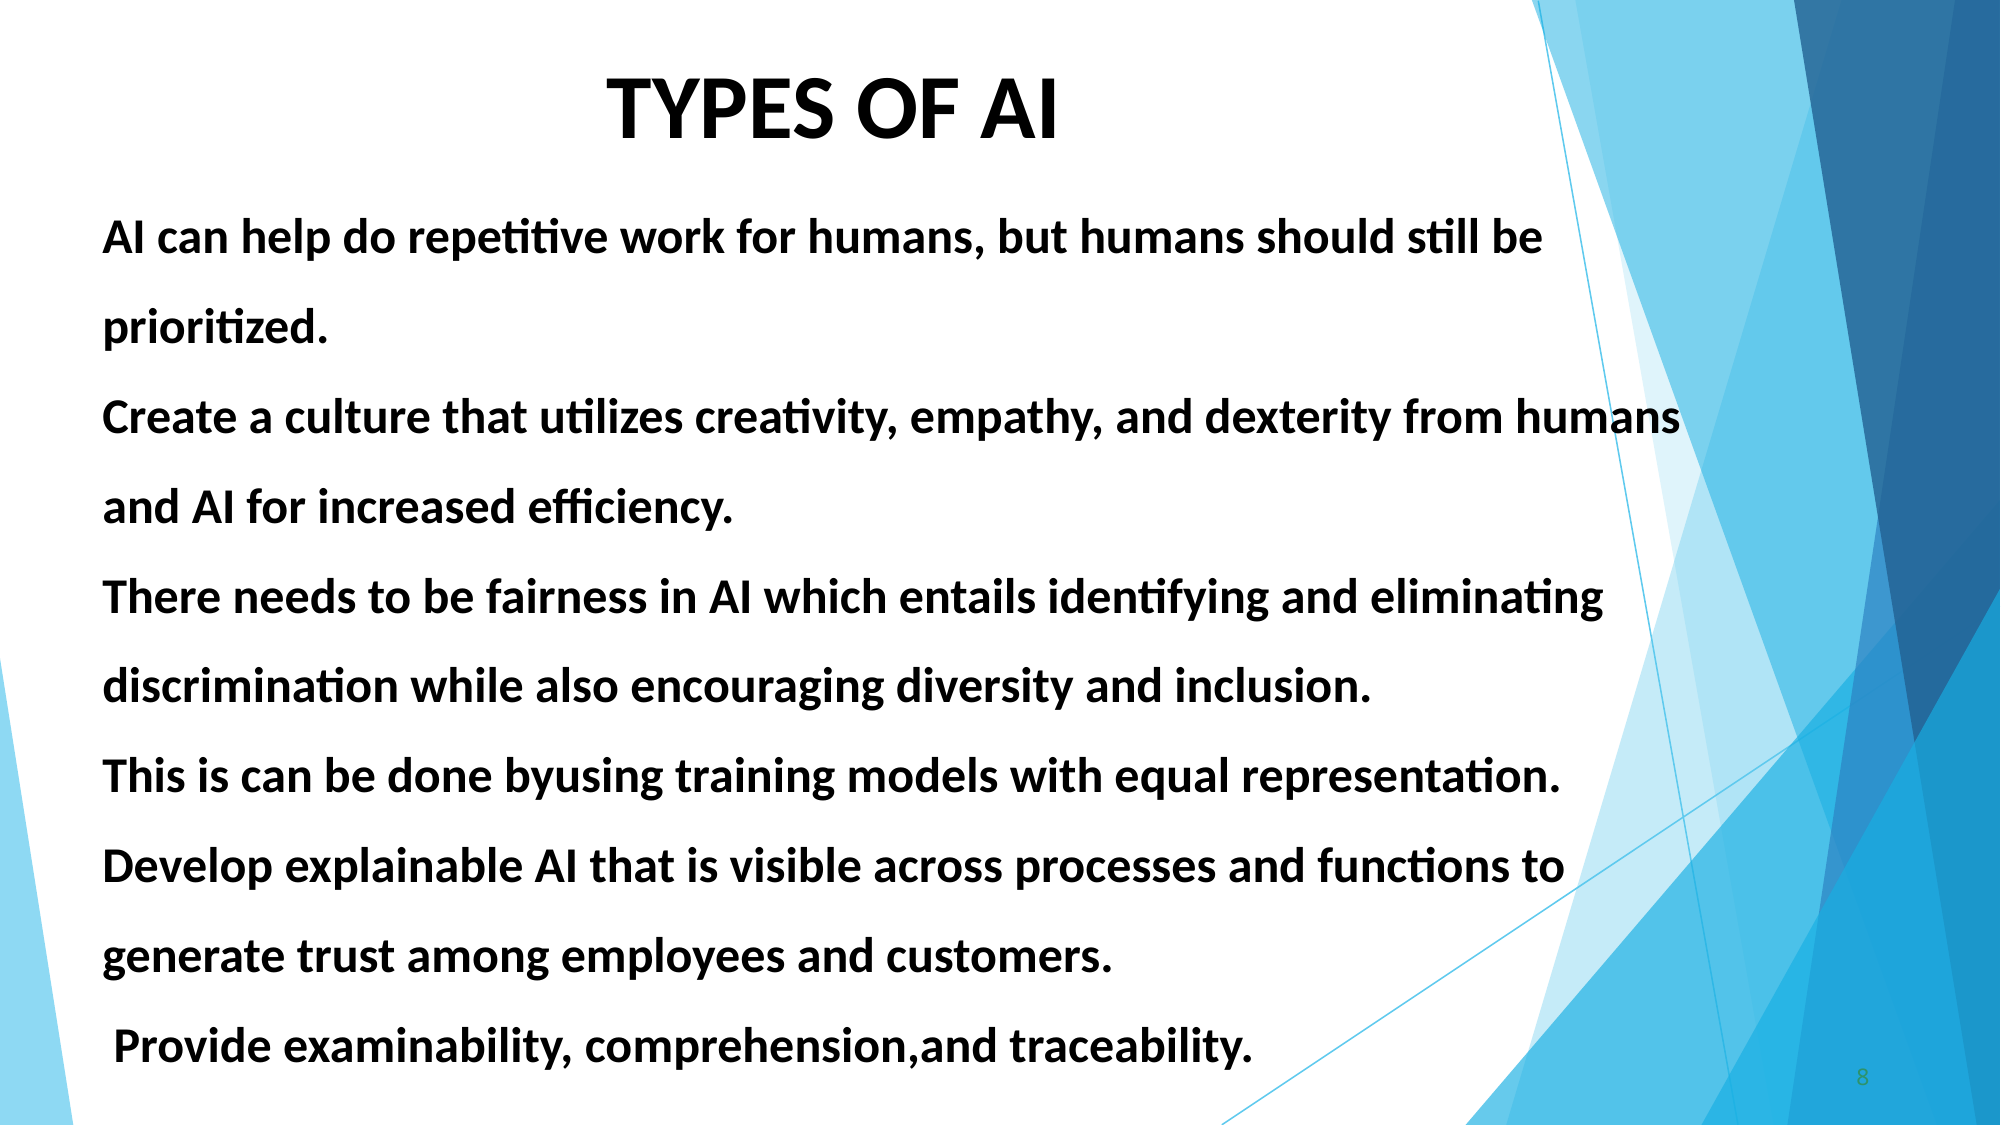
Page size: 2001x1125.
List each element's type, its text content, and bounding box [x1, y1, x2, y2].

text_box AI can help do repetitive work for humans, but humans should still be prioritized. Create a culture that utilizes creativity, empathy, and dexterity from humans and AI for increased efficiency. There needs to be fairness in AI which entails identifying and eliminating discrimination while also encouraging diversity and inclusion. This is can be done byusing training models with equal representation. Develop explainable AI that is visible across processes and functions to generate trust among employees and customers. Provide examinability, comprehension,and traceability. [87, 187, 1875, 1080]
slide_number <number> [1849, 1061, 1890, 1125]
title TYPES OF AI [575, 0, 1109, 187]
